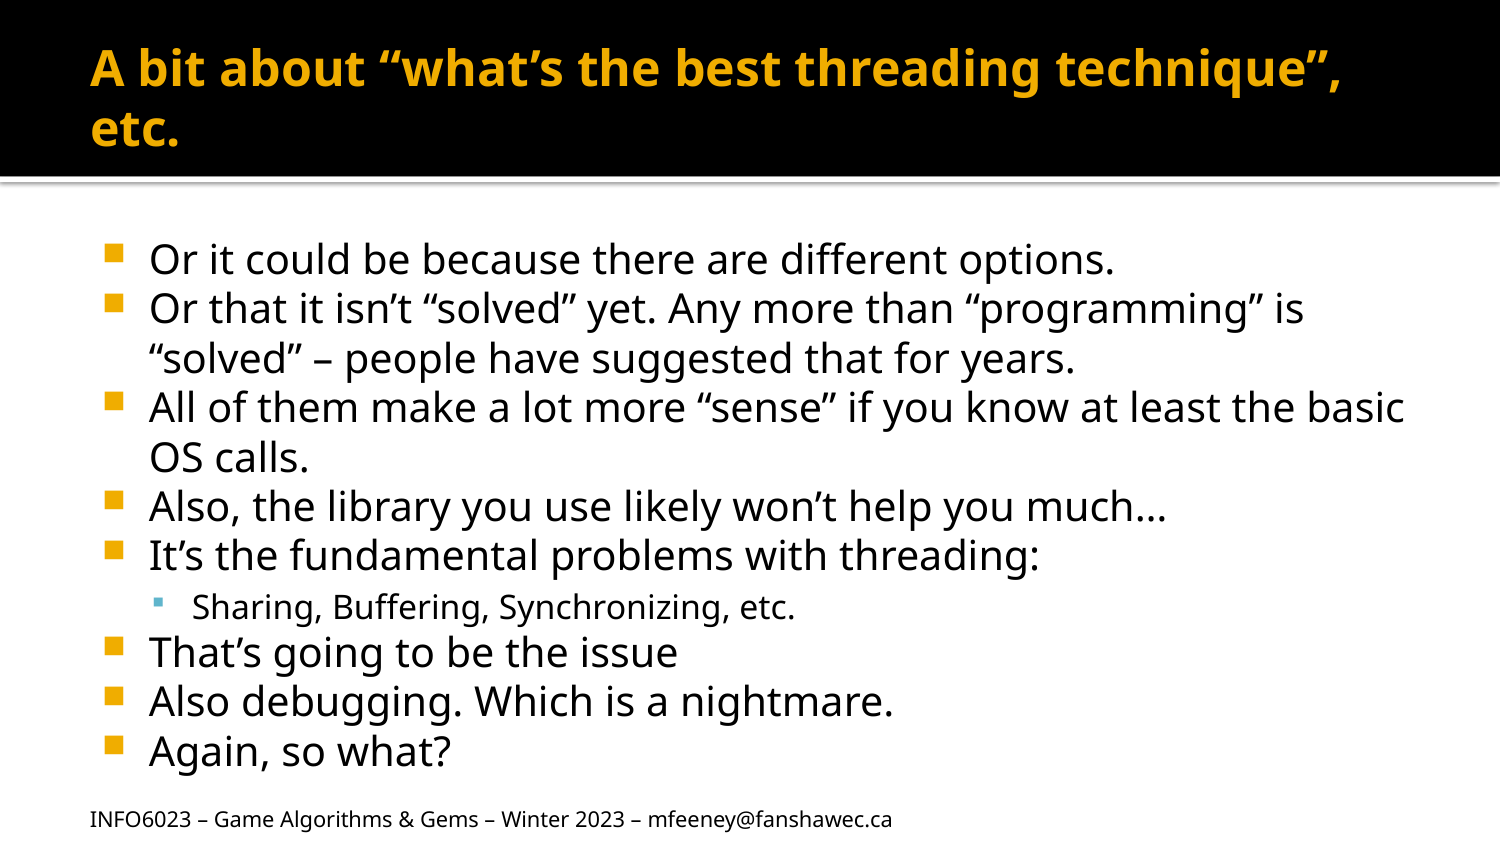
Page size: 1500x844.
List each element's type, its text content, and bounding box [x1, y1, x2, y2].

list Or it could be because there are different options. Or that it isn’t “solved” yet. Any more than “programming” is “solved” – people have suggested that for years. All of them make a lot more “sense” if you know at least the basic OS calls. Also, the library you use likely won’t help you much… It’s the fundamental problems with threading: Sharing, Buffering, Synchronizing, etc. That’s going to be the issue Also debugging. Which is a nightmare. Again, so what? [75, 218, 1425, 788]
title A bit about “what’s the best threading technique”, etc. [75, 19, 1425, 174]
